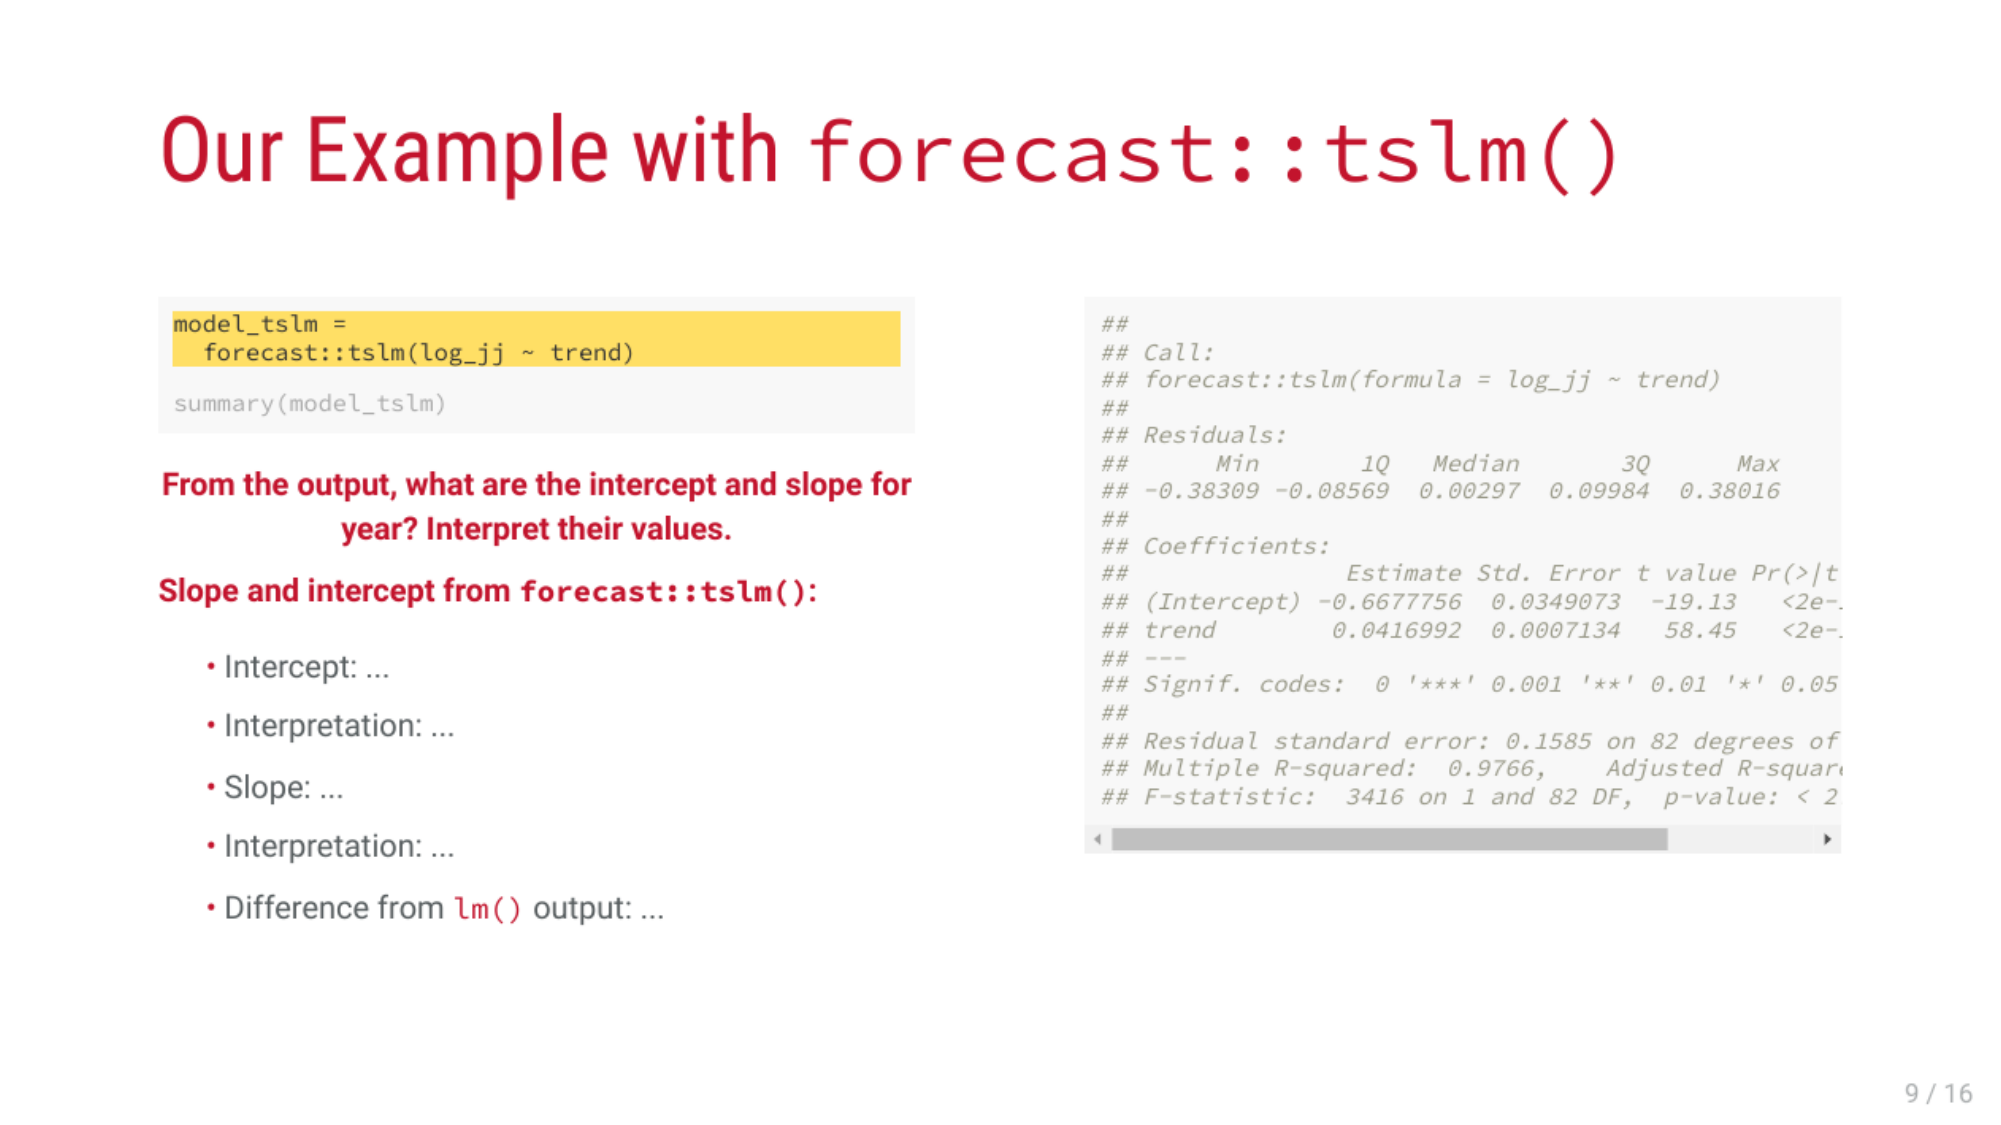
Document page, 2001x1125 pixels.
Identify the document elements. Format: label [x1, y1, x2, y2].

list [0, 0, 2000, 1125]
